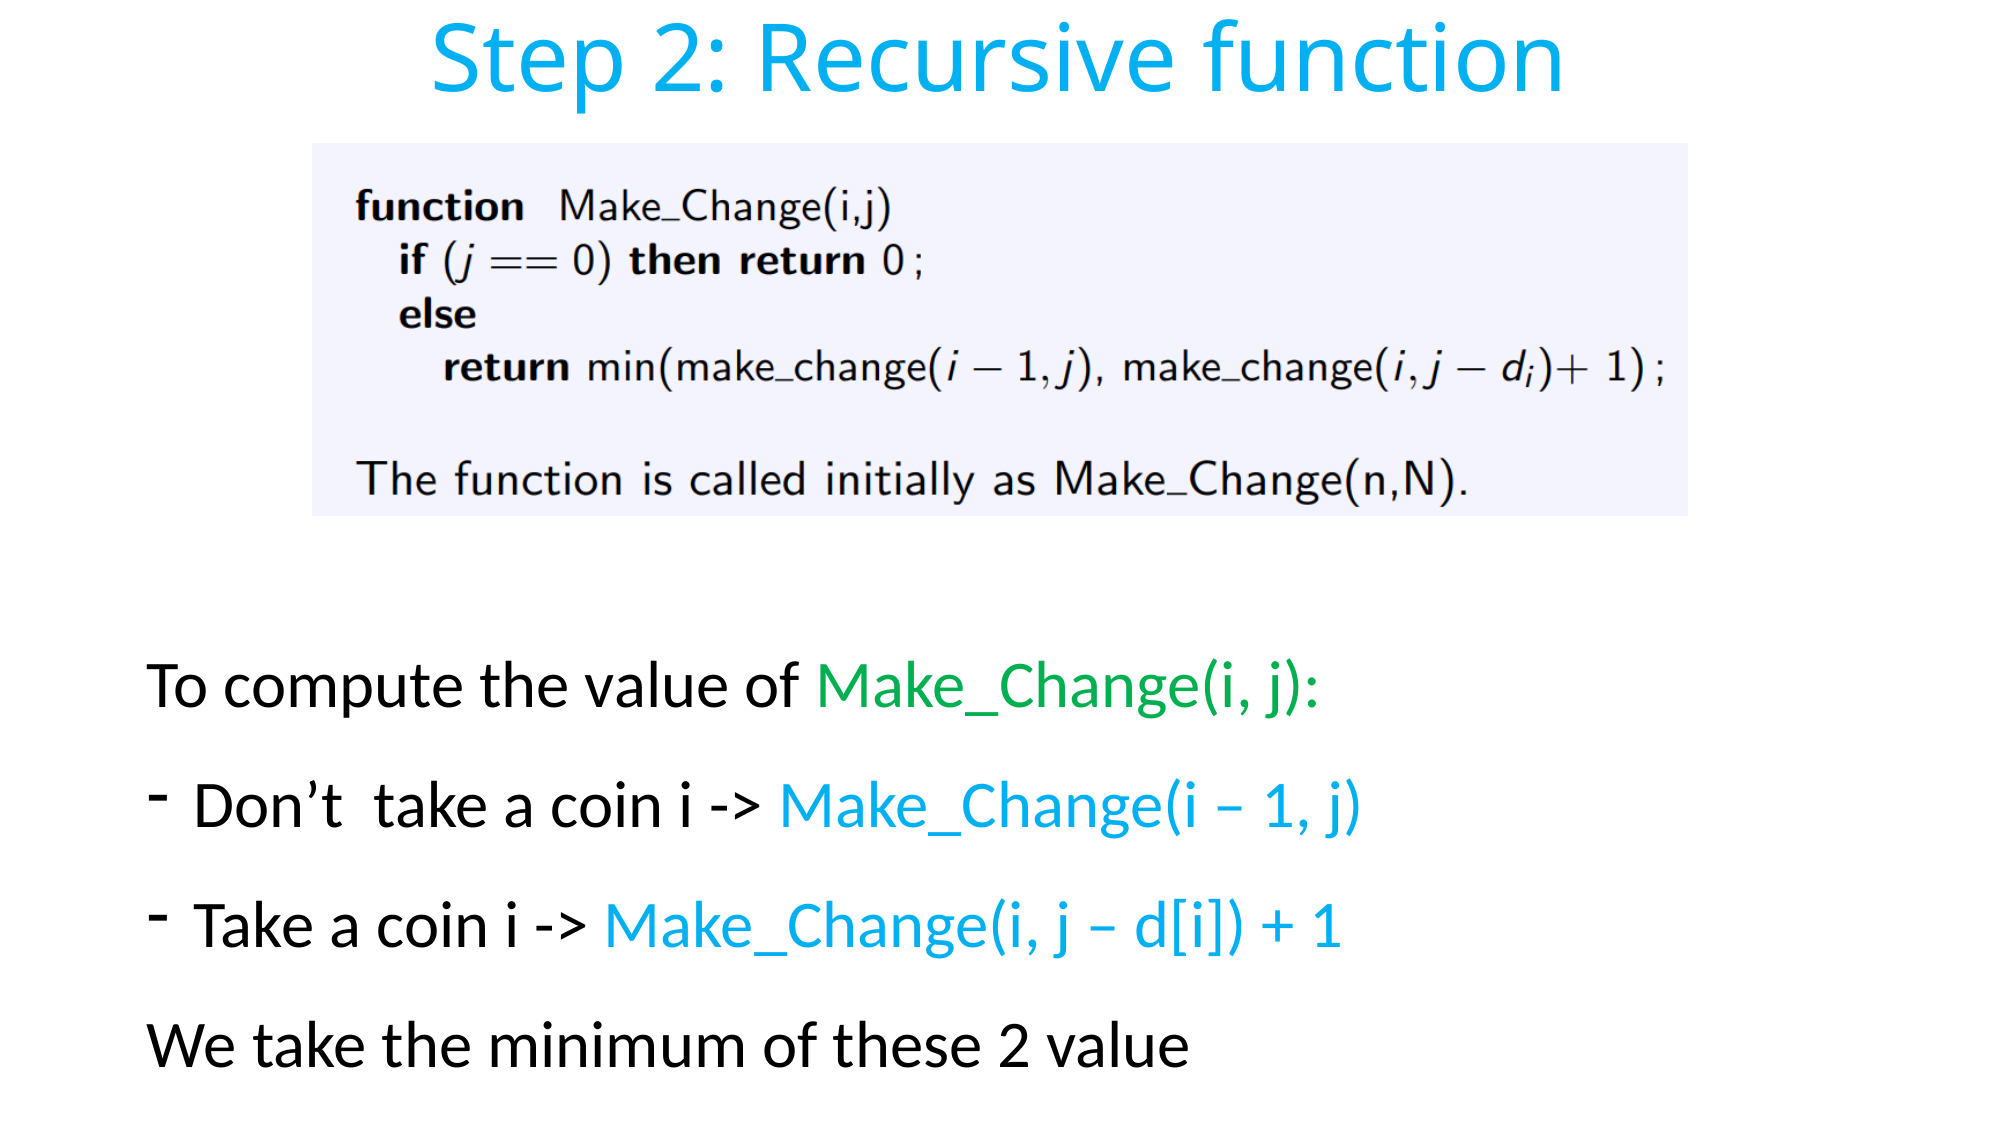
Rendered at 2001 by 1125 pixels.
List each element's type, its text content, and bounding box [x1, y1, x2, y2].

title Step 2: Recursive function [0, 2, 2000, 120]
picture [312, 143, 1688, 516]
text_box To compute the value of Make_Change(i, j): Don’t take a coin i -> Make_Change(i – 1, j) Take a coin i -> Make_Change(i, j – d[i]) + 1 We take the minimum of these 2 value [132, 593, 1868, 1089]
